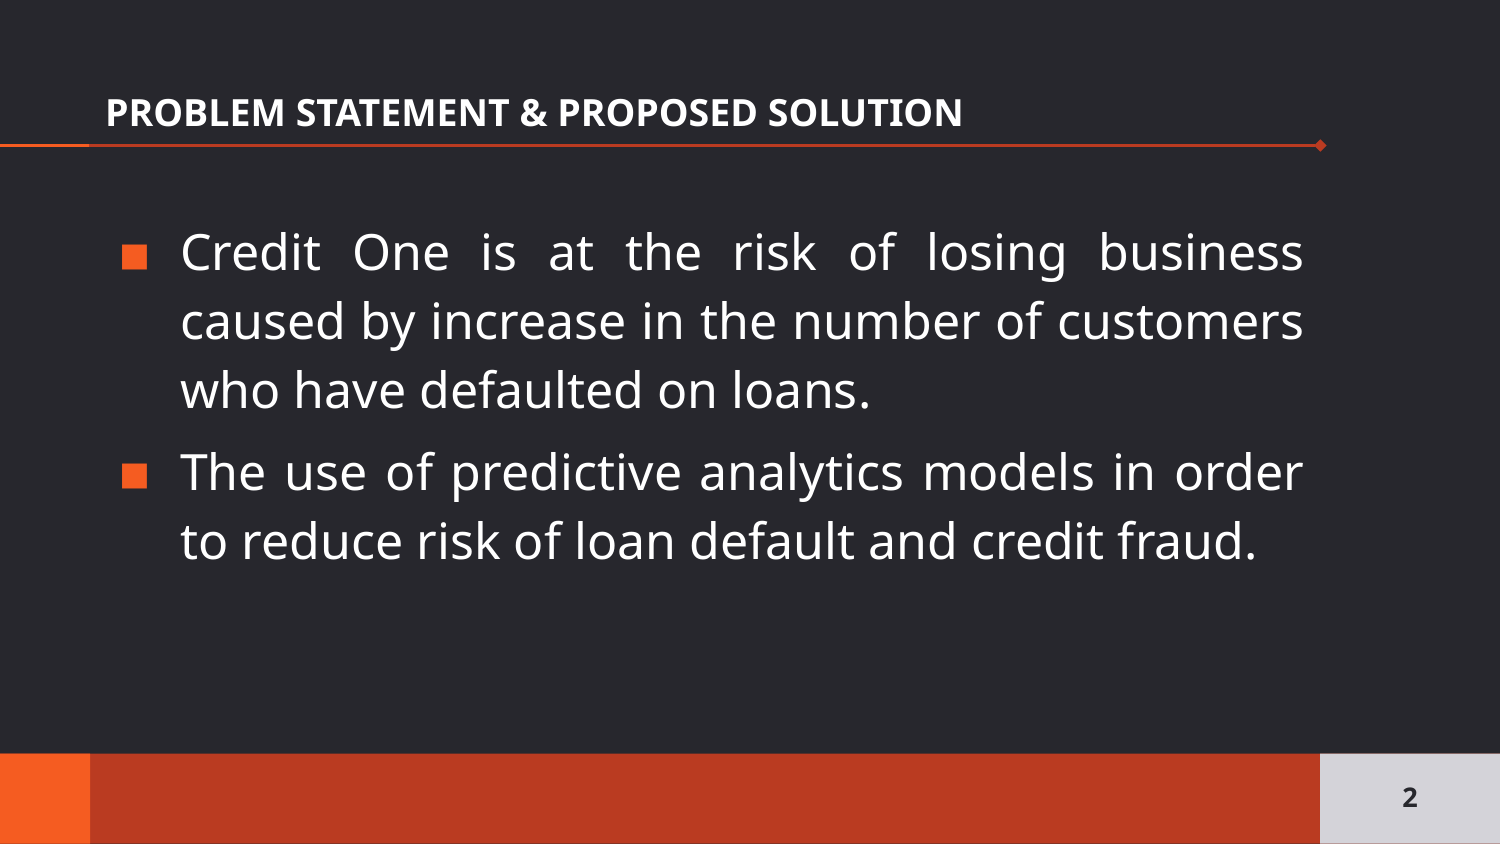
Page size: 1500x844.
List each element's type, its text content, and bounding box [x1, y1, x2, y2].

slide_number 2 [1320, 753, 1500, 844]
list Credit One is at the risk of losing business caused by increase in the number of customers who have defaulted on loans. The use of predictive analytics models in order to reduce risk of loan default and credit fraud. [90, 196, 1320, 681]
title PROBLEM STATEMENT & PROPOSED SOLUTION [90, 59, 1320, 150]
